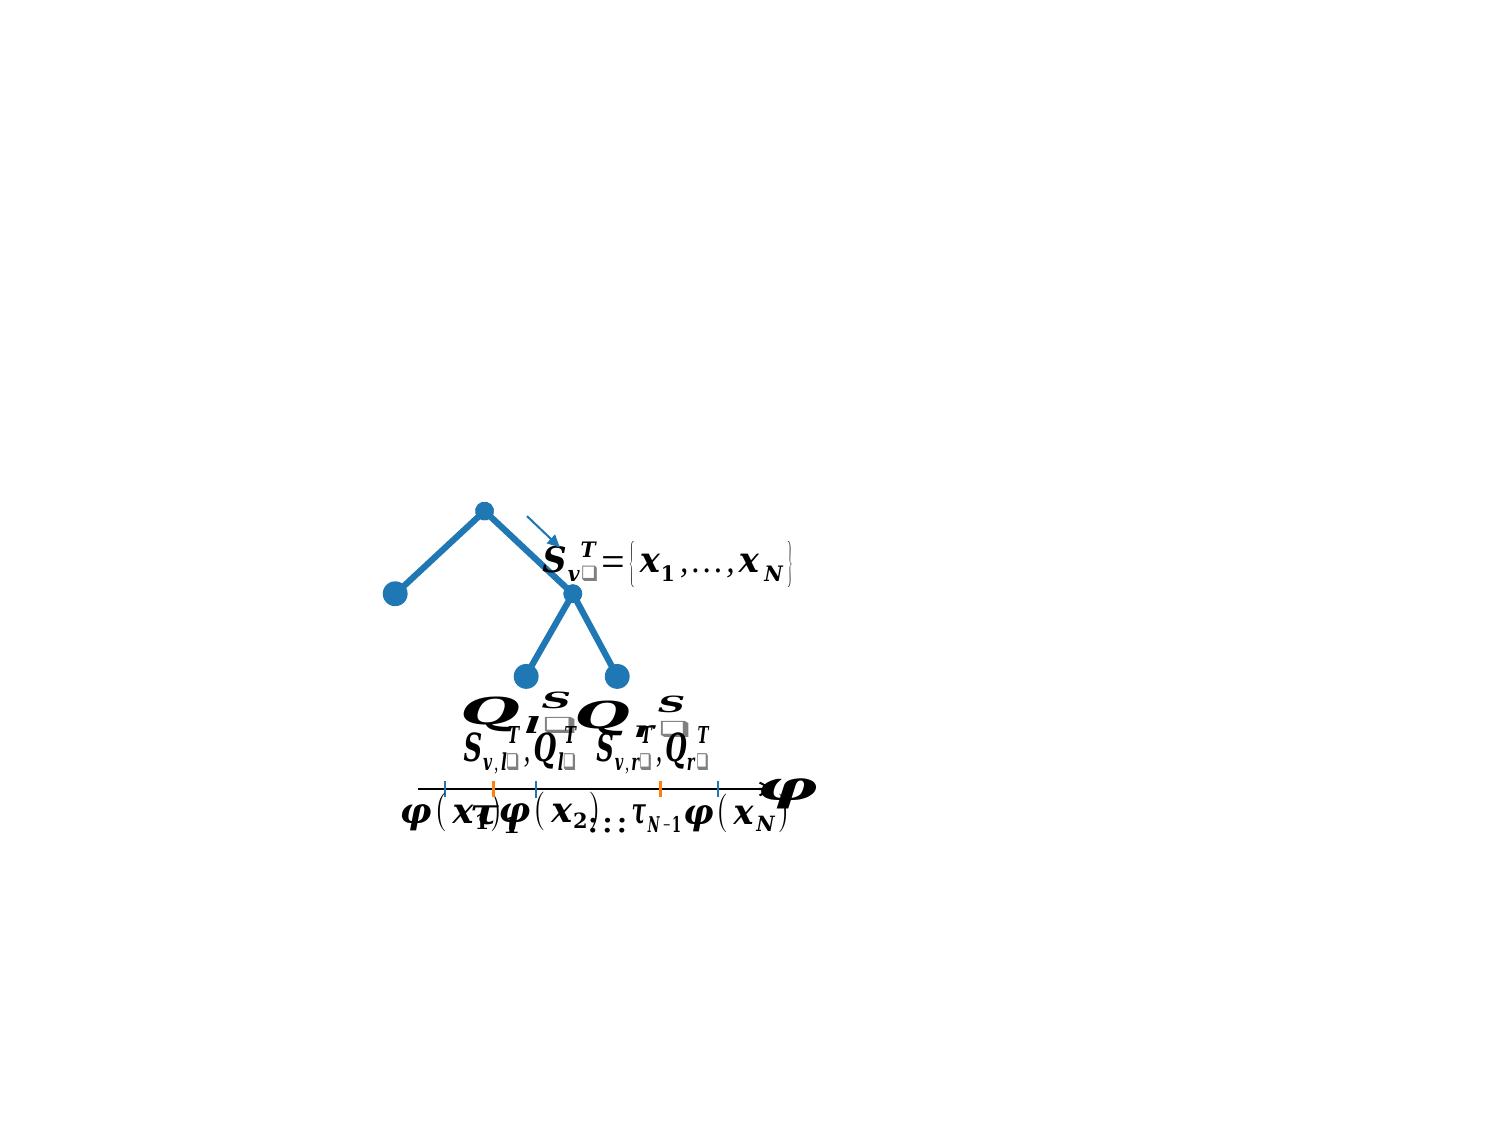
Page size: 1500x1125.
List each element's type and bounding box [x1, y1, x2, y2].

text_box [605, 662, 632, 691]
text_box [511, 663, 538, 691]
text_box [395, 510, 484, 594]
text_box [526, 515, 560, 548]
text_box [574, 593, 618, 677]
text_box [399, 763, 822, 838]
text_box [484, 510, 573, 594]
text_box [525, 593, 573, 677]
text_box [380, 580, 408, 609]
